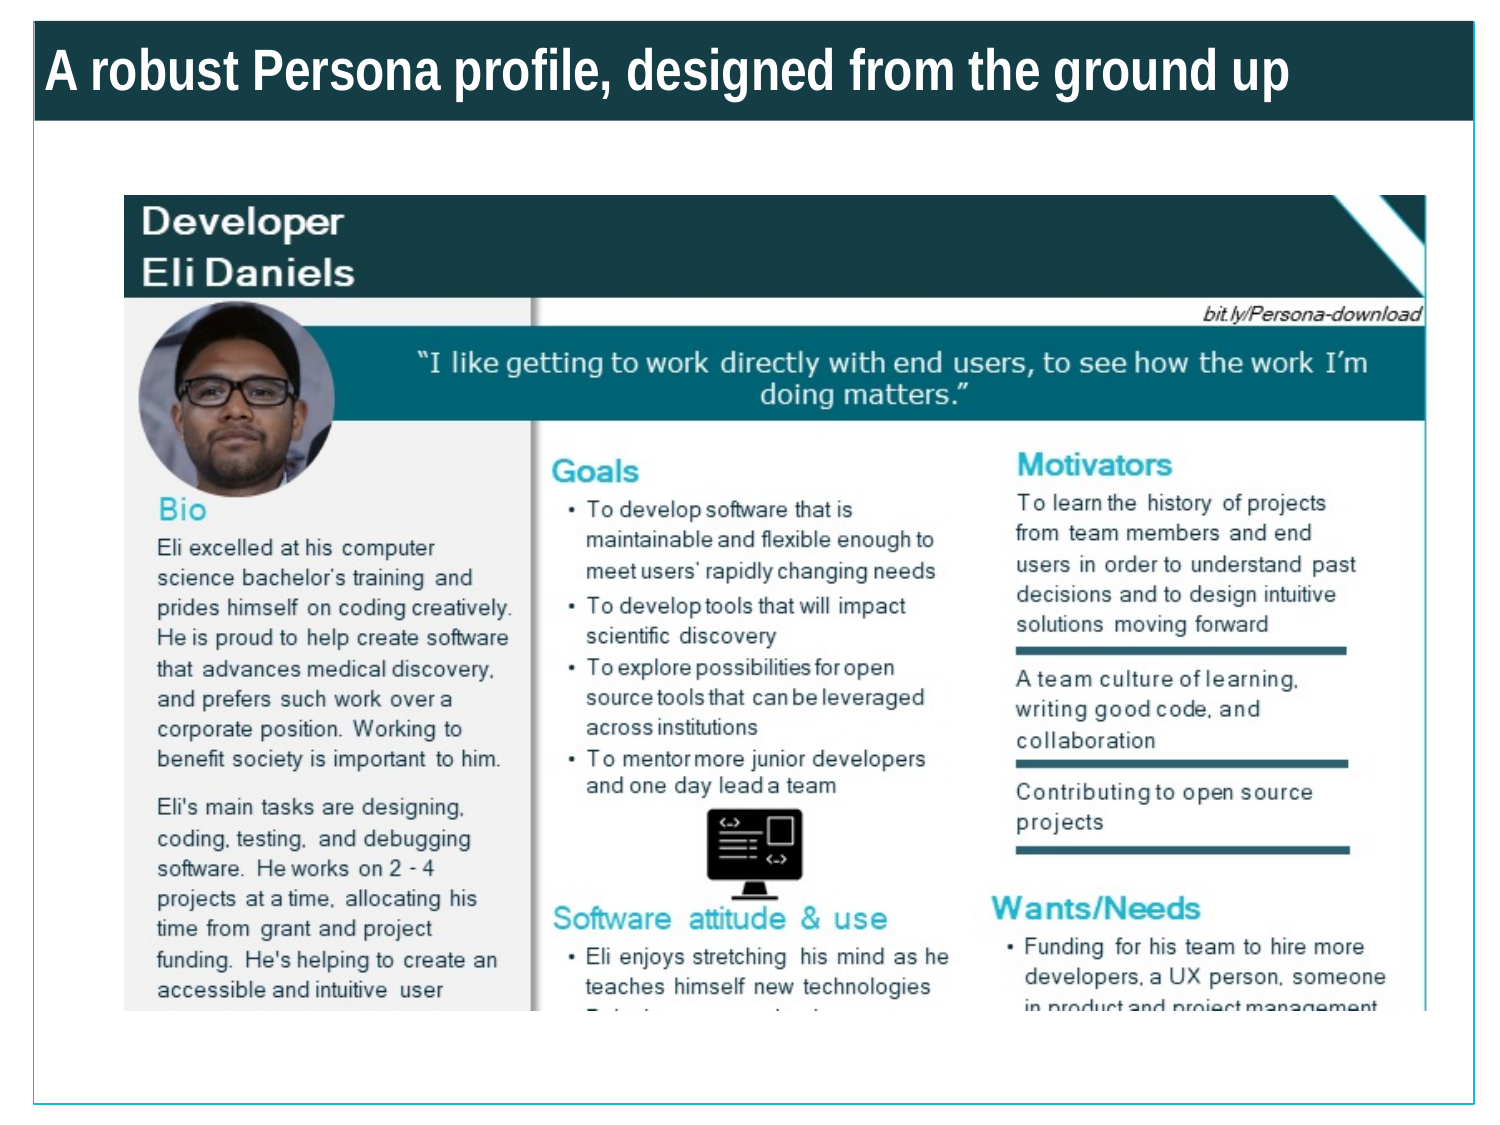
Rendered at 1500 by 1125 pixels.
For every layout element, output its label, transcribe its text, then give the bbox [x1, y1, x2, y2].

picture [124, 195, 1435, 1012]
text_box [34, 20, 1474, 121]
text_box A robust Persona profile, designed from the ground up [43, 31, 1349, 103]
